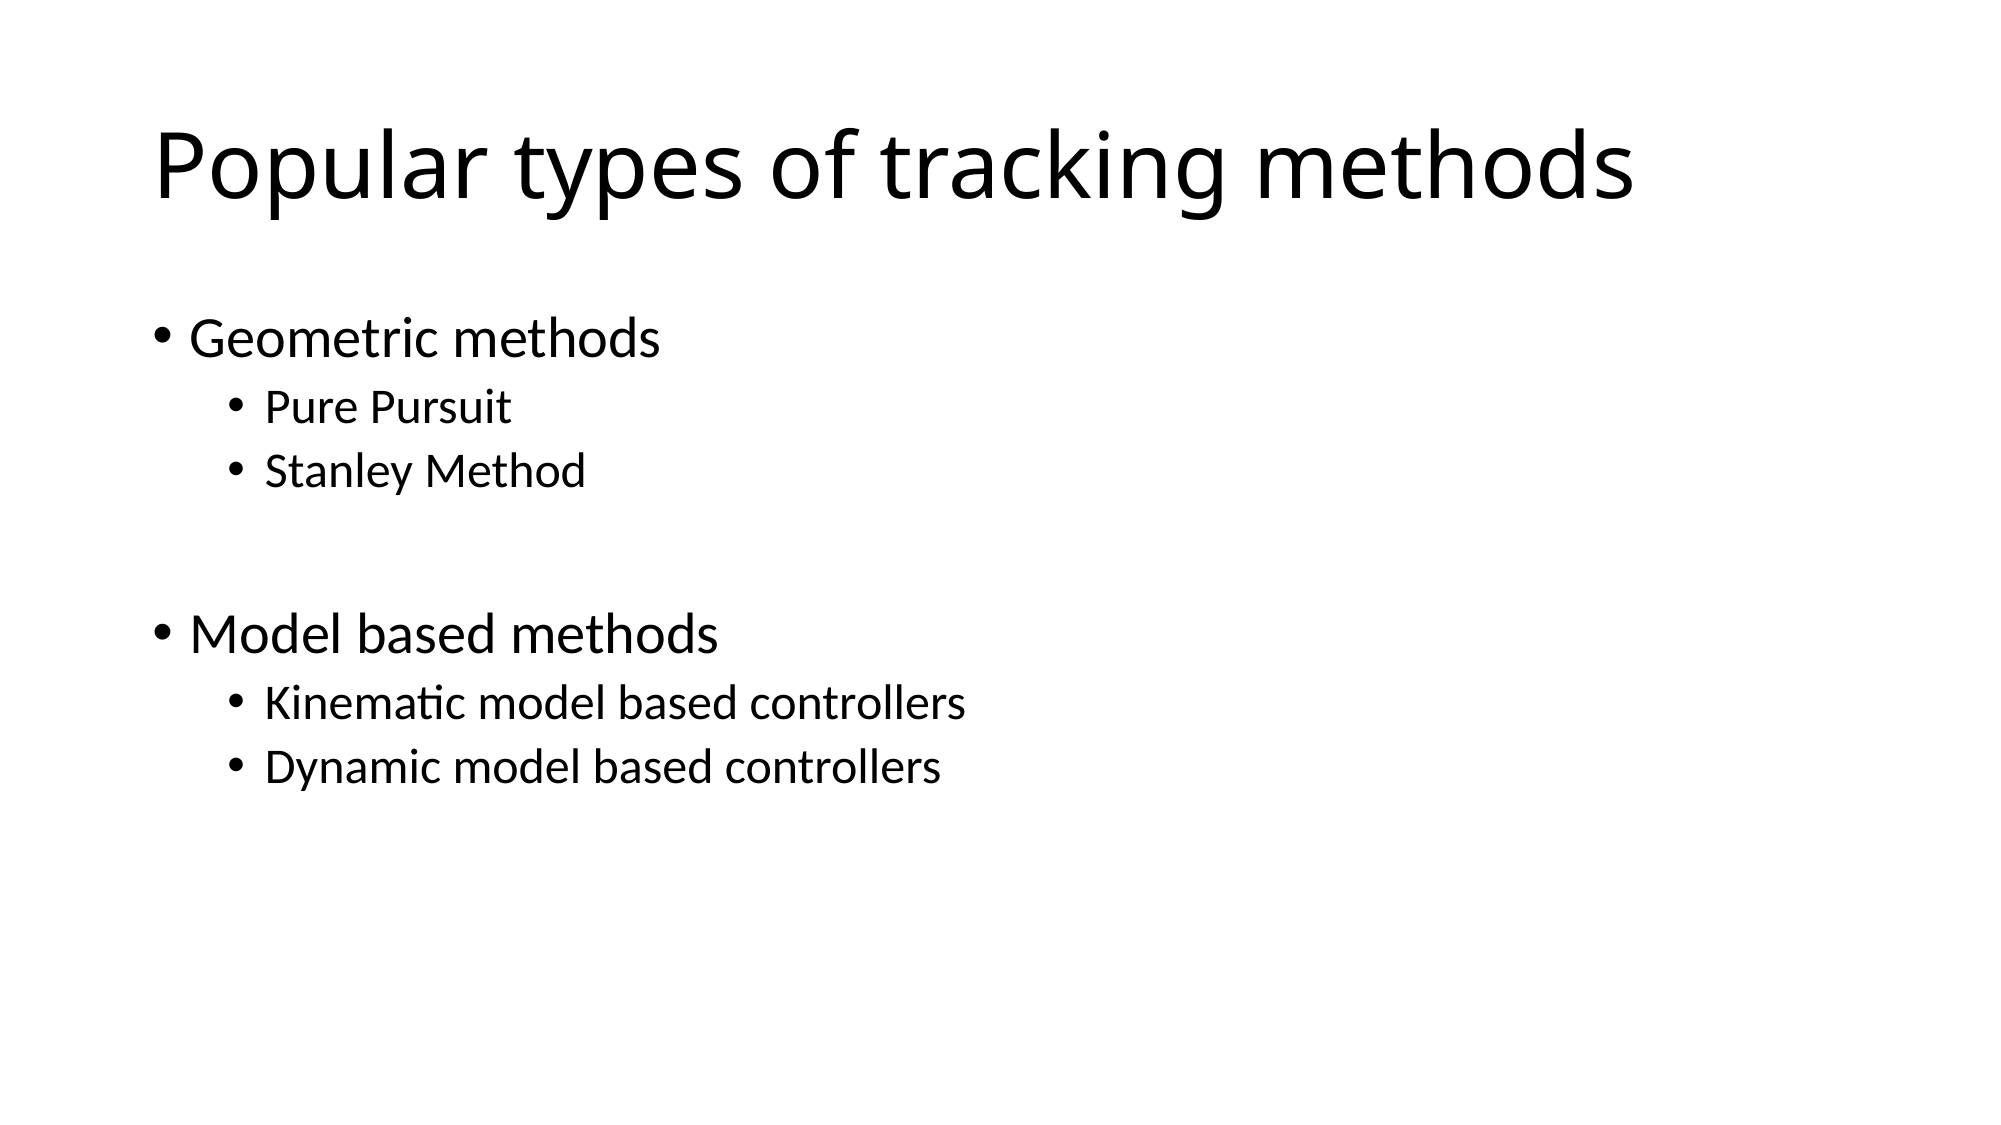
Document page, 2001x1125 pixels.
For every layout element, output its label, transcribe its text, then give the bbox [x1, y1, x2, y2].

title Popular types of tracking methods [137, 59, 1863, 278]
list Geometric methods Pure Pursuit Stanley Method Model based methods Kinematic model based controllers Dynamic model based controllers [137, 299, 1863, 1014]
